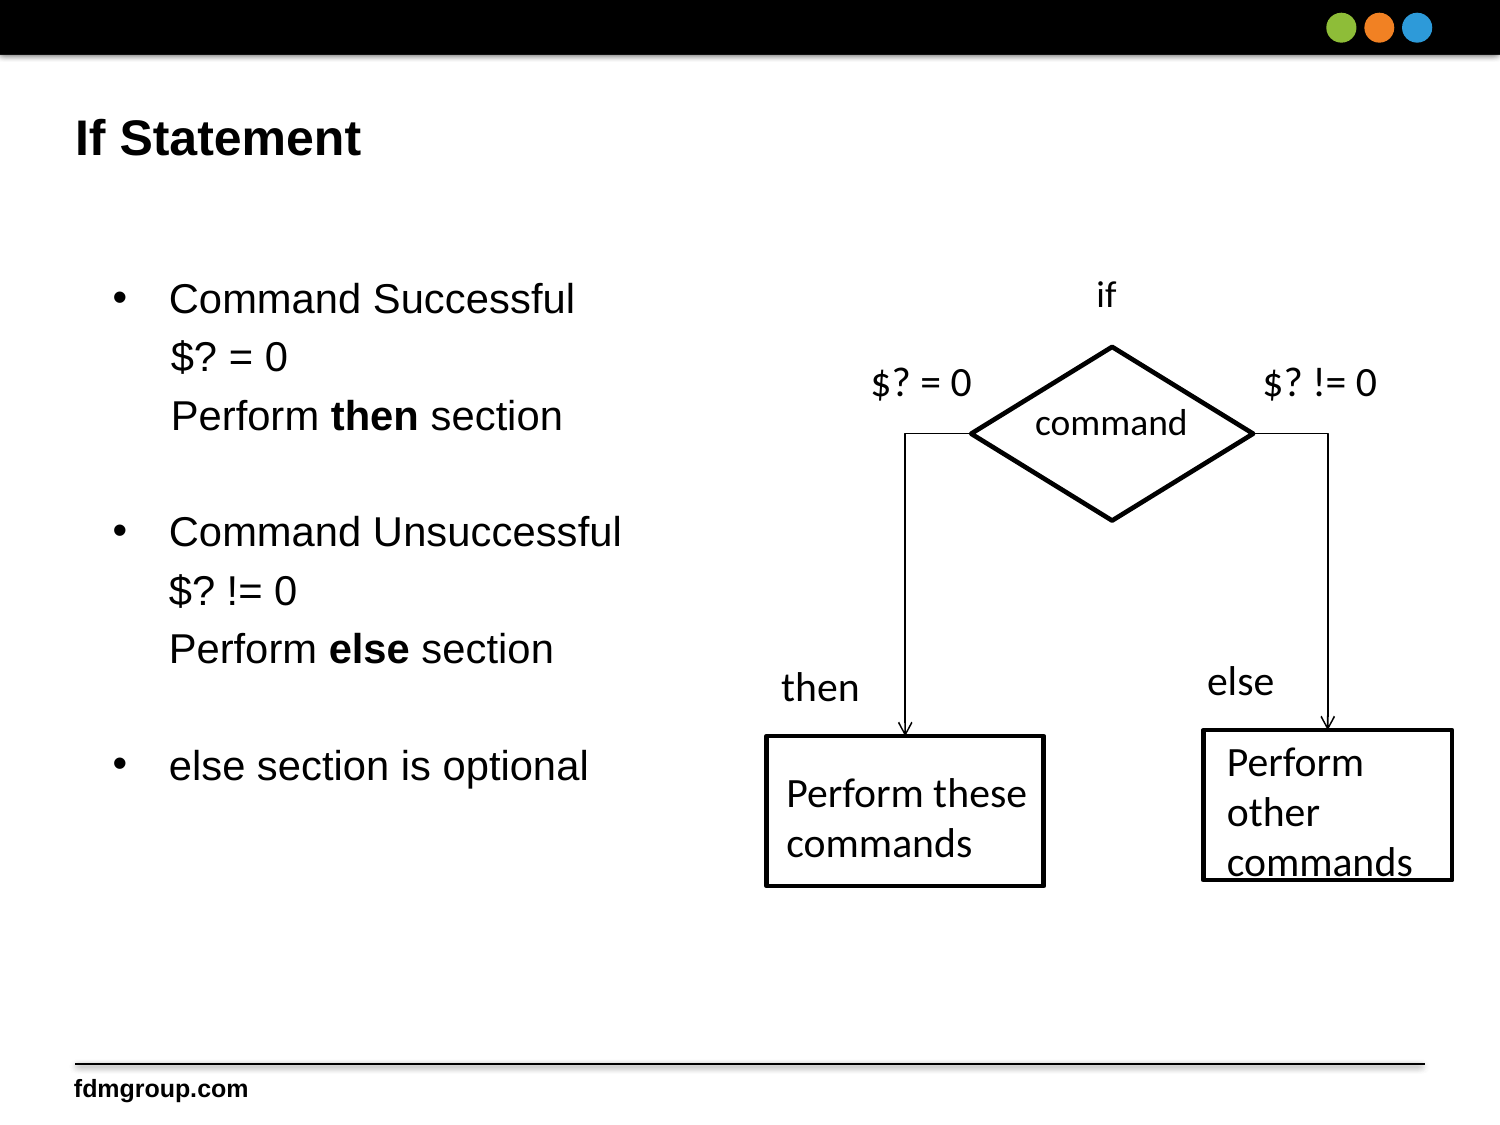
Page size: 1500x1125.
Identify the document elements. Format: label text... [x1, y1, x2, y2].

text_box [1042, 346, 1183, 390]
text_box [1252, 433, 1328, 731]
text_box command [1020, 390, 1203, 451]
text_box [904, 433, 972, 737]
text_box Perform these commands [771, 758, 1043, 873]
text_box else [1192, 646, 1247, 712]
text_box [1203, 730, 1212, 881]
text_box [766, 736, 1044, 887]
list Command Successful $? = 0 Perform then section Command Unsuccessful $? != 0 Perform else section else section is optional [112, 271, 706, 1000]
text_box if [1081, 262, 1136, 323]
text_box [1444, 730, 1453, 881]
text_box [972, 402, 1253, 521]
text_box then [766, 652, 889, 718]
title If Statement [75, 105, 1425, 174]
text_box $? = 0 [855, 346, 987, 412]
text_box Perform other commands [1212, 727, 1444, 893]
text_box $? != 0 [1247, 346, 1394, 412]
